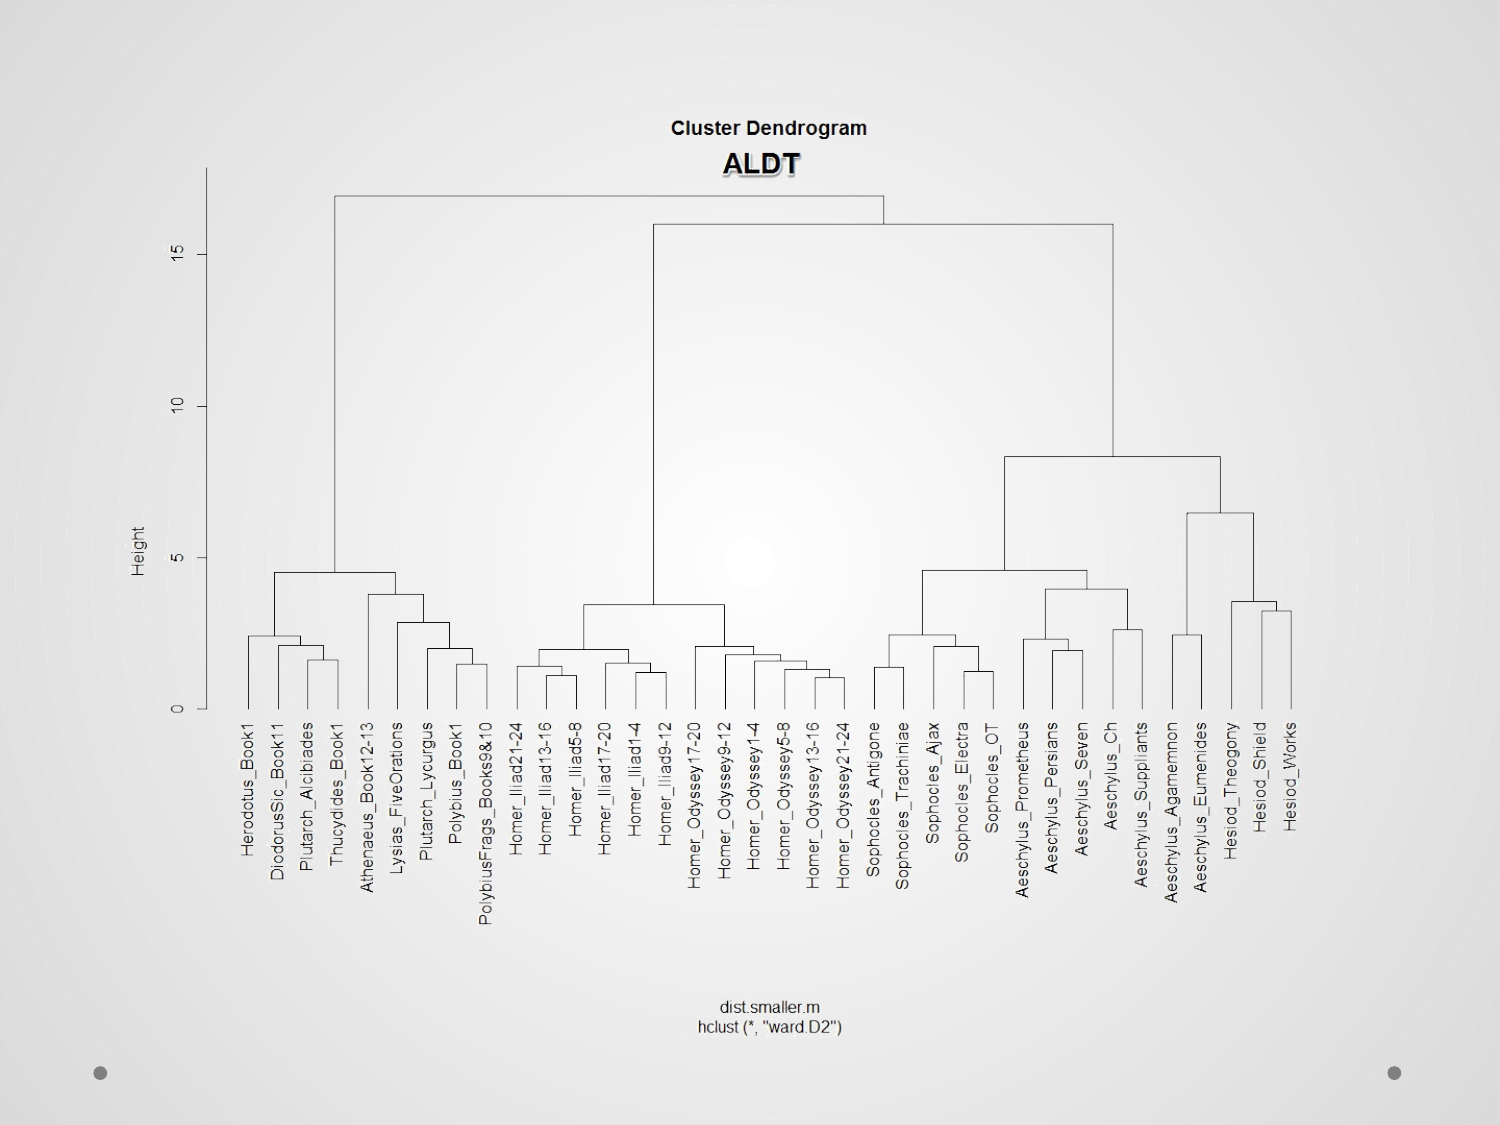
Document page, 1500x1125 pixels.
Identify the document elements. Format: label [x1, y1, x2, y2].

picture [124, 86, 1376, 1039]
